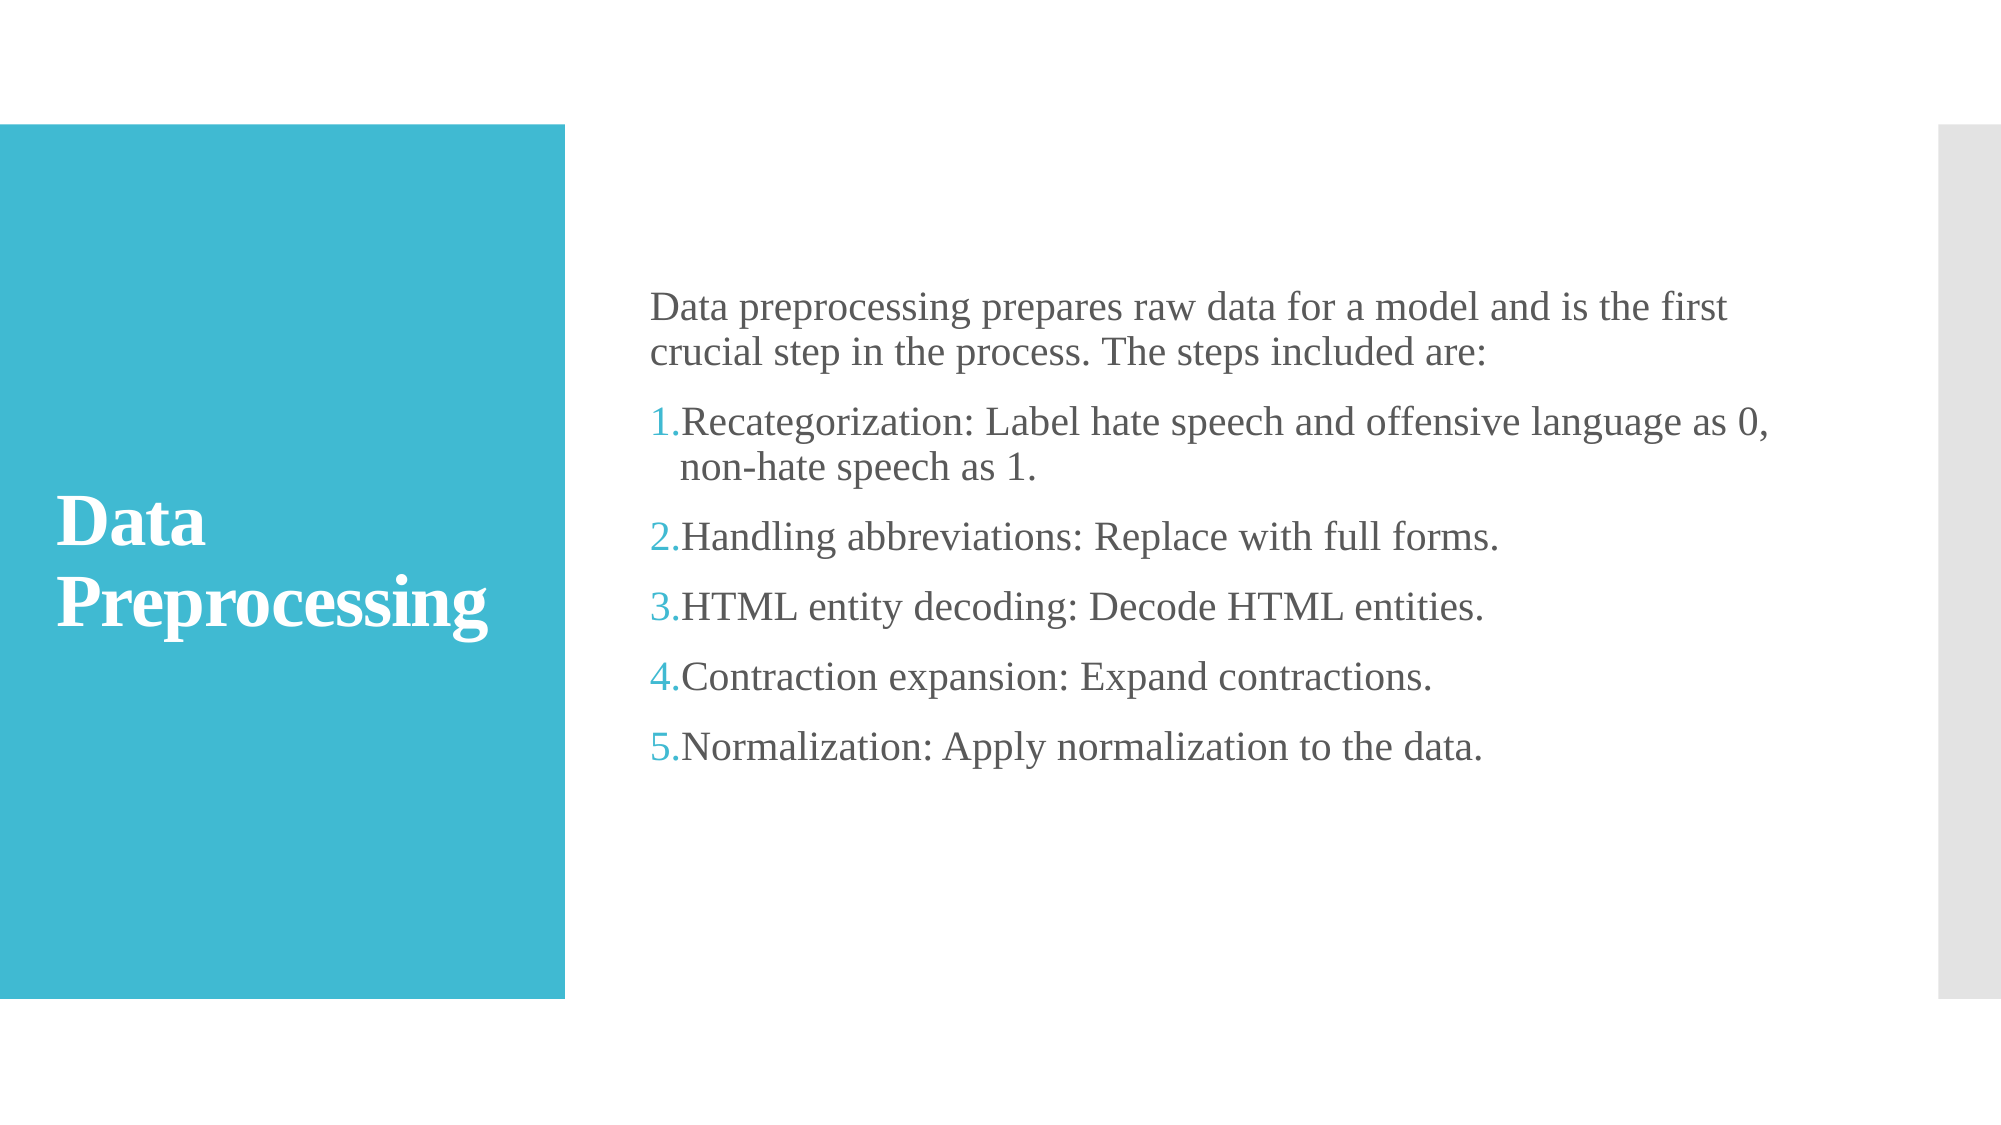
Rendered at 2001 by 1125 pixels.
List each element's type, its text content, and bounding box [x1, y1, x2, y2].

list Data preprocessing prepares raw data for a model and is the first crucial step in the process. The steps included are: Recategorization: Label hate speech and offensive language as 0, non-hate speech as 1. Handling abbreviations: Replace with full forms. HTML entity decoding: Decode HTML entities. Contraction expansion: Expand contractions. Normalization: Apply normalization to the data. [634, 141, 1835, 982]
title Data Preprocessing [41, 184, 525, 940]
